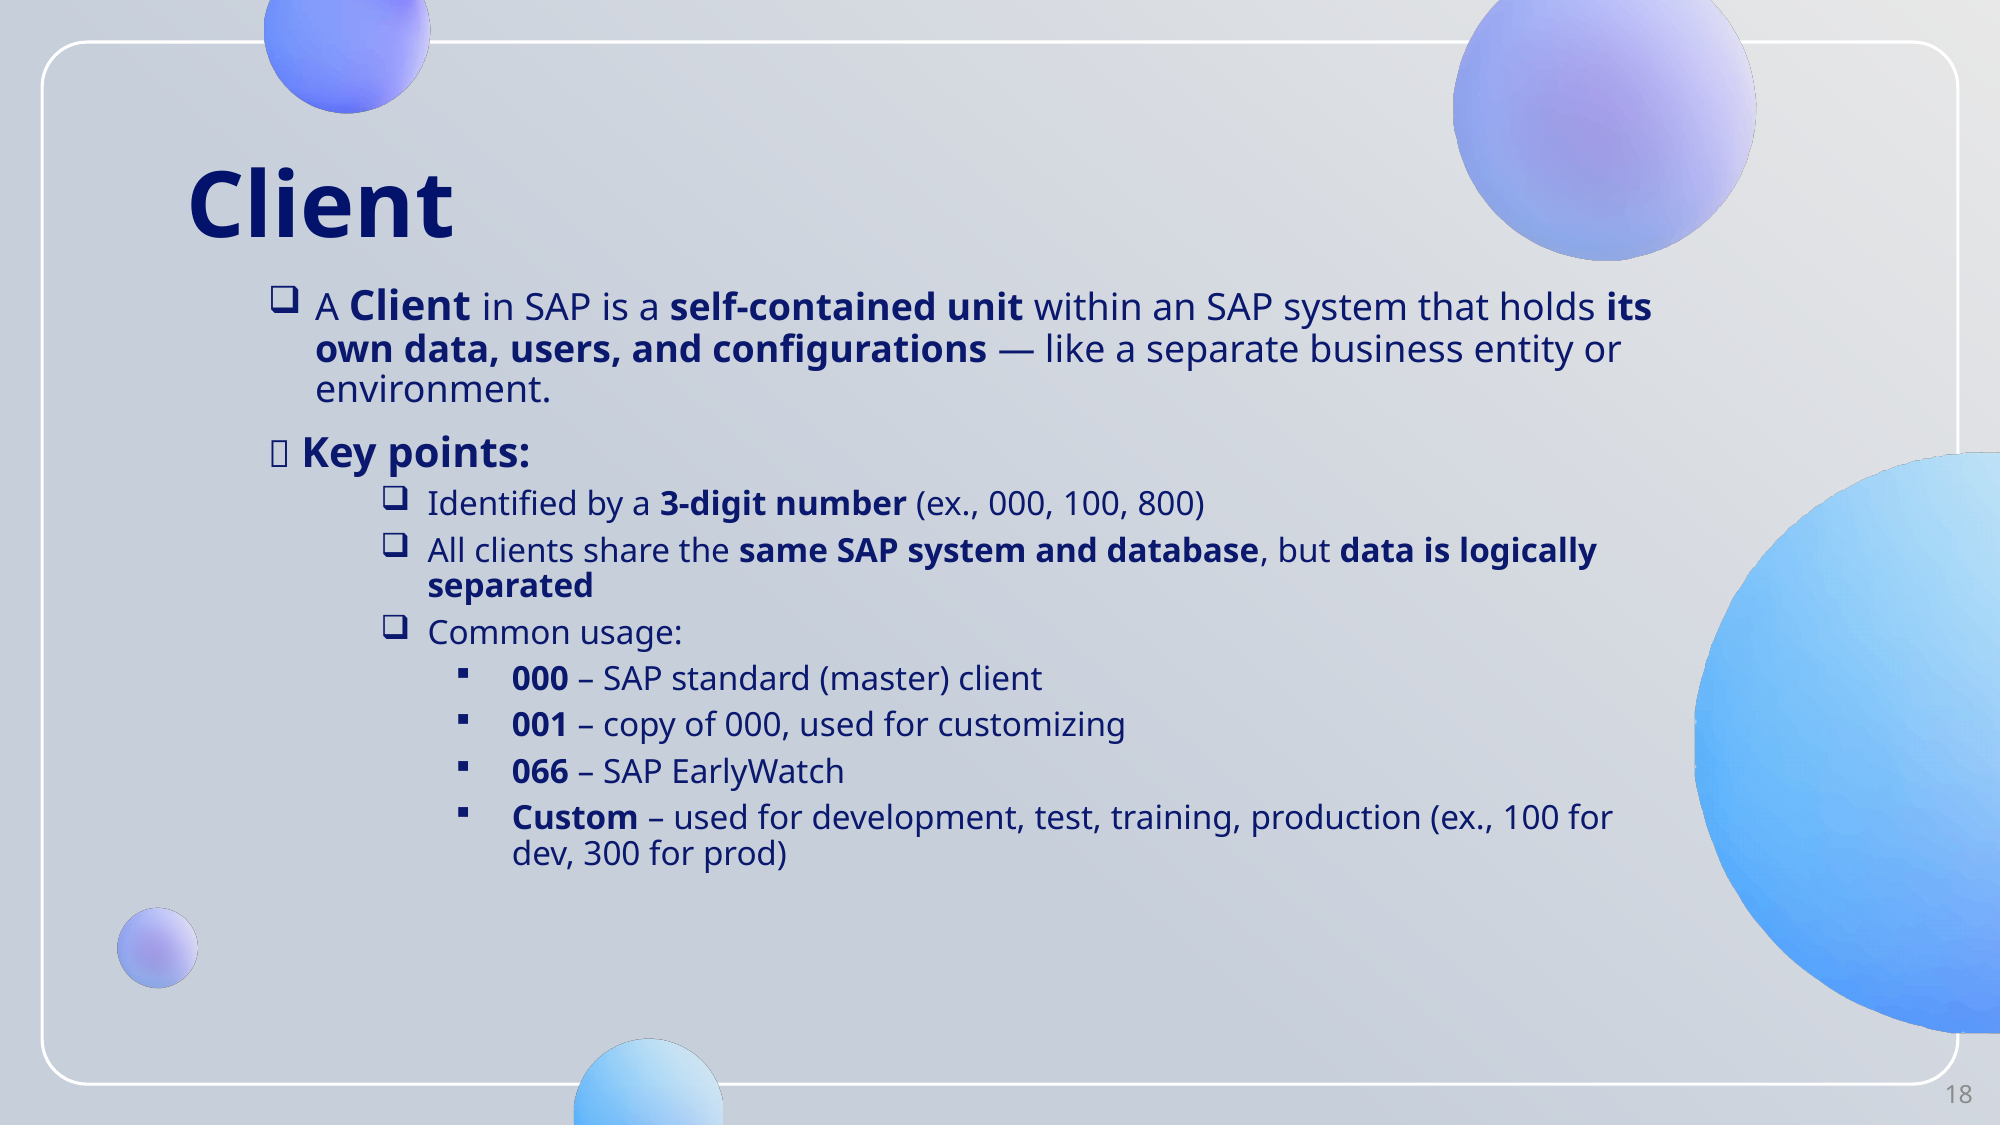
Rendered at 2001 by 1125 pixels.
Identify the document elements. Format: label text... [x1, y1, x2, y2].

picture [573, 1037, 723, 1125]
slide_number 18 [1538, 1076, 1988, 1115]
text_box Client [171, 121, 1321, 294]
text_box A Client in SAP is a self-contained unit within an SAP system that holds its own data, users, and configurations — like a separate business entity or environment. 🔑 Key points: Identified by a 3-digit number (ex., 000, 100, 800) All clients share the same SAP system and database, but data is logically separated Common usage: 000 – SAP standard (master) client 001 – copy of 000, used for customizing 066 – SAP EarlyWatch Custom – used for development, test, training, production (ex., 100 for dev, 300 for prod) [253, 282, 1696, 936]
picture [262, 0, 433, 118]
picture [1692, 446, 2000, 1038]
picture [1452, 0, 1760, 264]
picture [117, 907, 199, 989]
